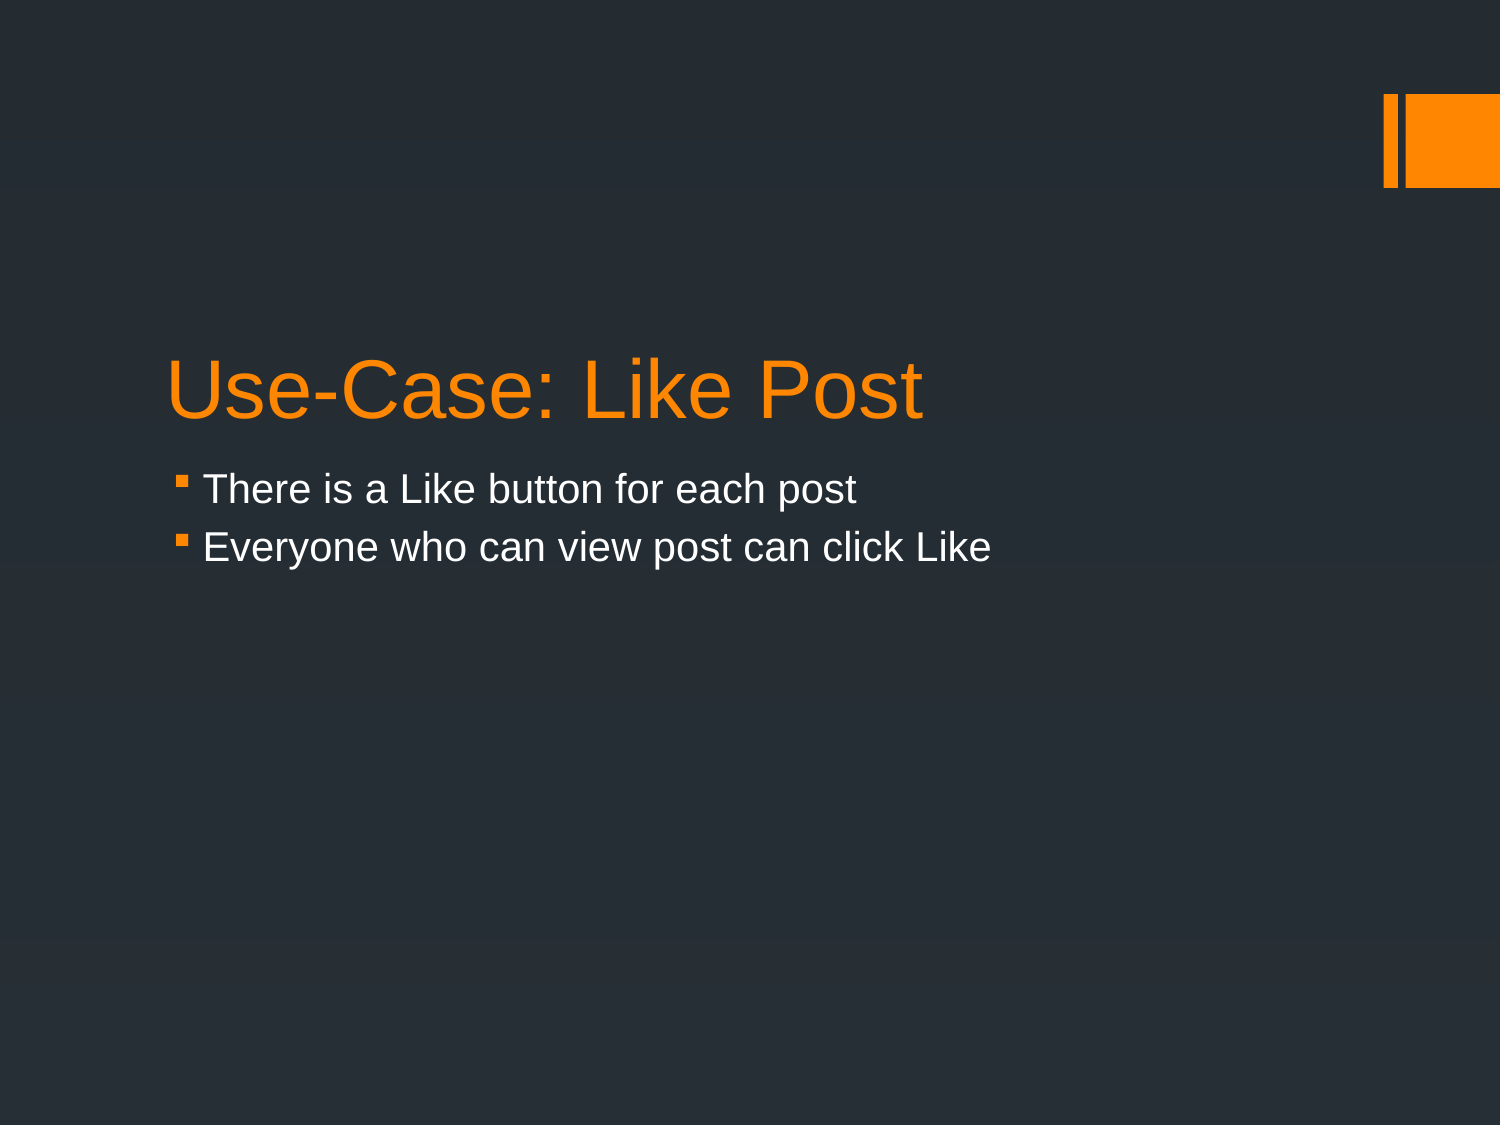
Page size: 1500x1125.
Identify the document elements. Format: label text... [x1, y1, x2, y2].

title Use-Case: Like Post [150, 253, 1350, 443]
list There is a Like button for each post Everyone who can view post can click Like [150, 454, 1350, 1035]
